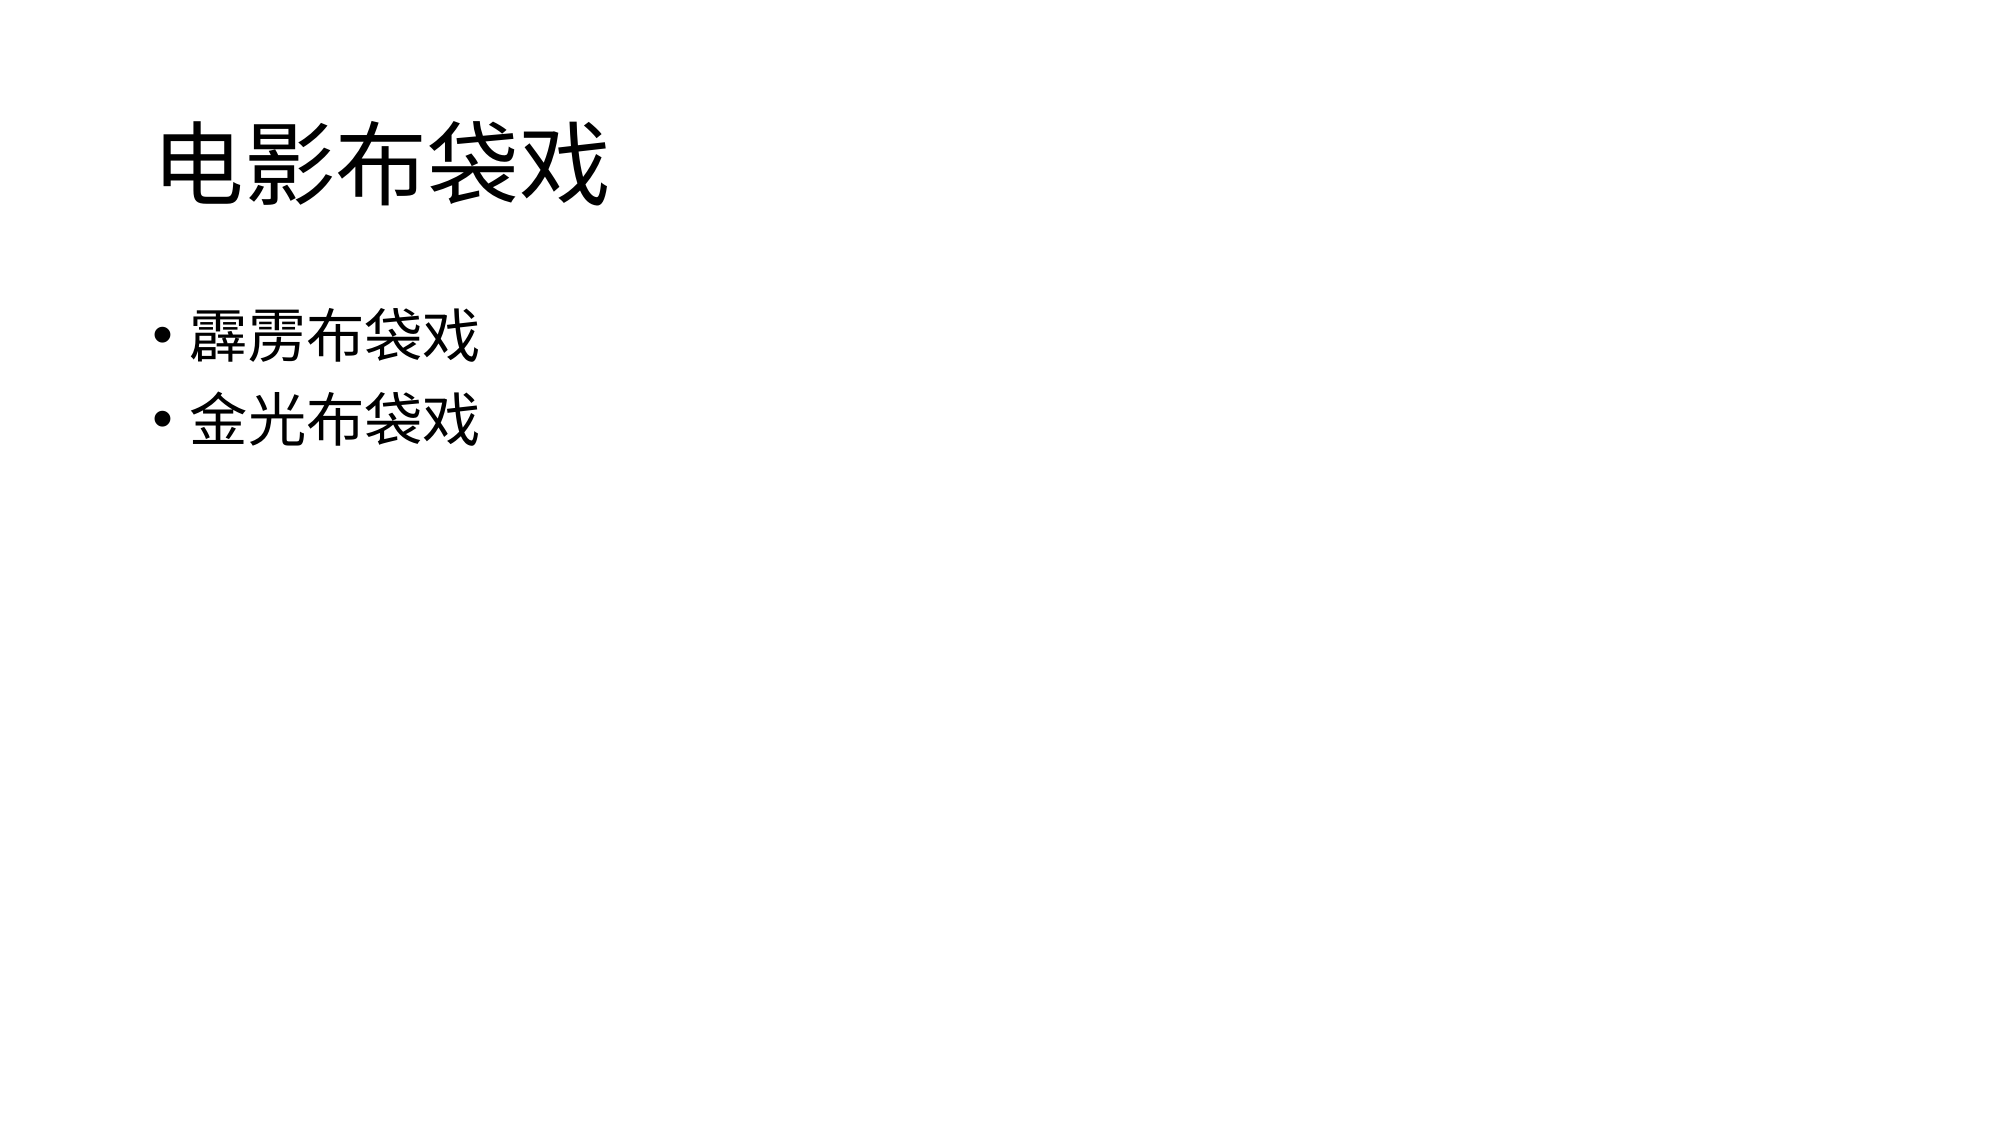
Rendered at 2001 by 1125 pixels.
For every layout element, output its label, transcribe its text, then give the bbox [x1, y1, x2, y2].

list 霹雳布袋戏 金光布袋戏 [137, 299, 1863, 1014]
title 电影布袋戏 [137, 59, 1863, 278]
